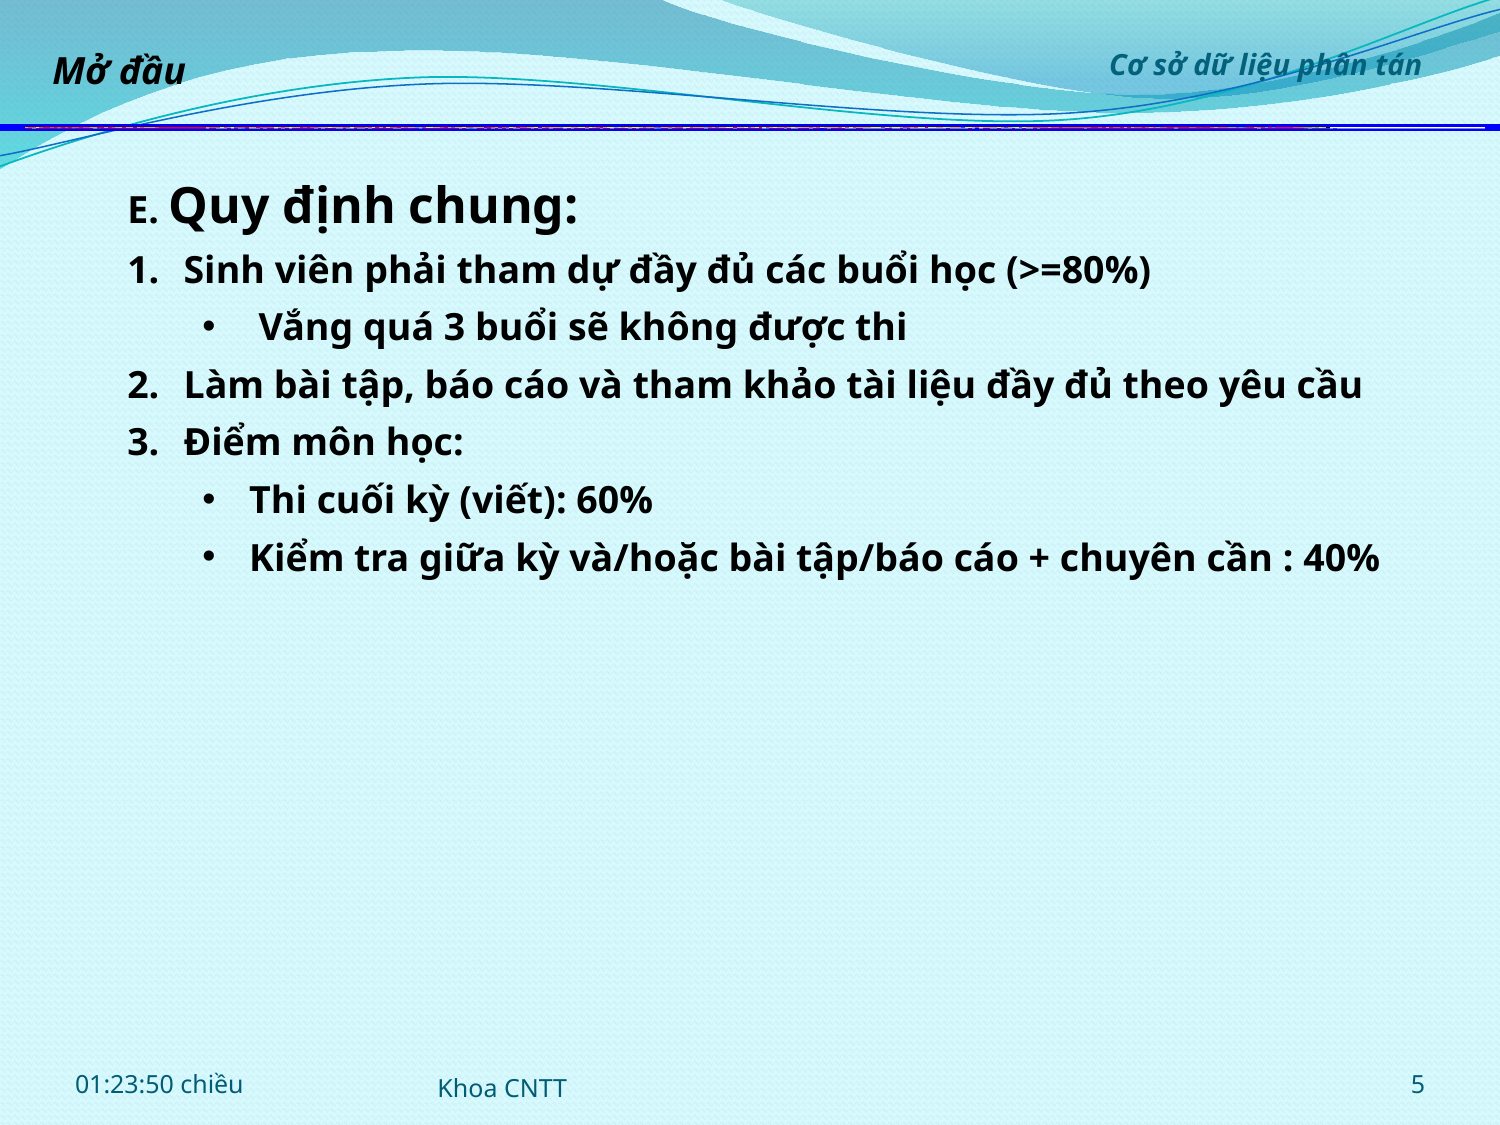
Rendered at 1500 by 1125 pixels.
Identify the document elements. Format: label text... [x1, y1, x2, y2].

footer Khoa CNTT [437, 1042, 988, 1103]
picture [0, 124, 1500, 132]
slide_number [75, 1042, 425, 1103]
text_box Cơ sở dữ liệu phân tán [849, 39, 1438, 89]
text_box E. Quy định chung: Sinh viên phải tham dự đầy đủ các buổi học (>=80%) Vắng quá 3 buổi sẽ không được thi Làm bài tập, báo cáo và tham khảo tài liệu đầy đủ theo yêu cầu Điểm môn học: Thi cuối kỳ (viết): 60% Kiểm tra giữa kỳ và/hoặc bài tập/báo cáo + chuyên cần : 40% [112, 165, 1500, 586]
text_box Mở đầu [37, 39, 625, 100]
slide_number 5 [1299, 1042, 1425, 1103]
